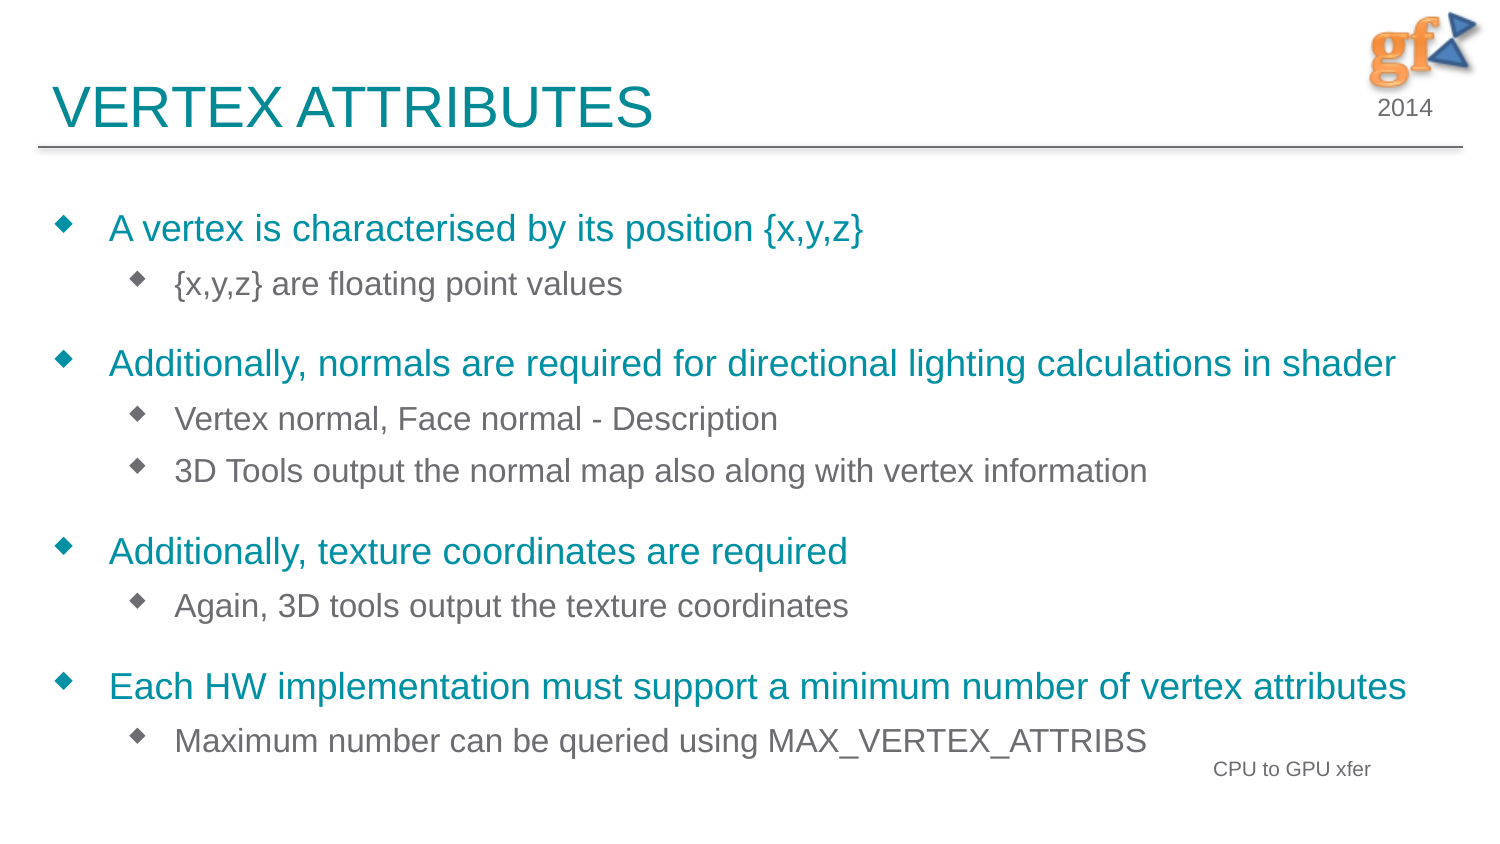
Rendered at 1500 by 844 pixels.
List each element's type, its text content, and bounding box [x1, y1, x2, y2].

list A vertex is characterised by its position {x,y,z} {x,y,z} are floating point values Additionally, normals are required for directional lighting calculations in shader Vertex normal, Face normal - Description 3D Tools output the normal map also along with vertex information Additionally, texture coordinates are required Again, 3D tools output the texture coordinates Each HW implementation must support a minimum number of vertex attributes Maximum number can be queried using MAX_VERTEX_ATTRIBS [37, 196, 1463, 772]
text_box CPU to GPU xfer [1198, 747, 1387, 788]
picture [1362, 9, 1488, 99]
title Vertex Attributes [37, 9, 1300, 147]
